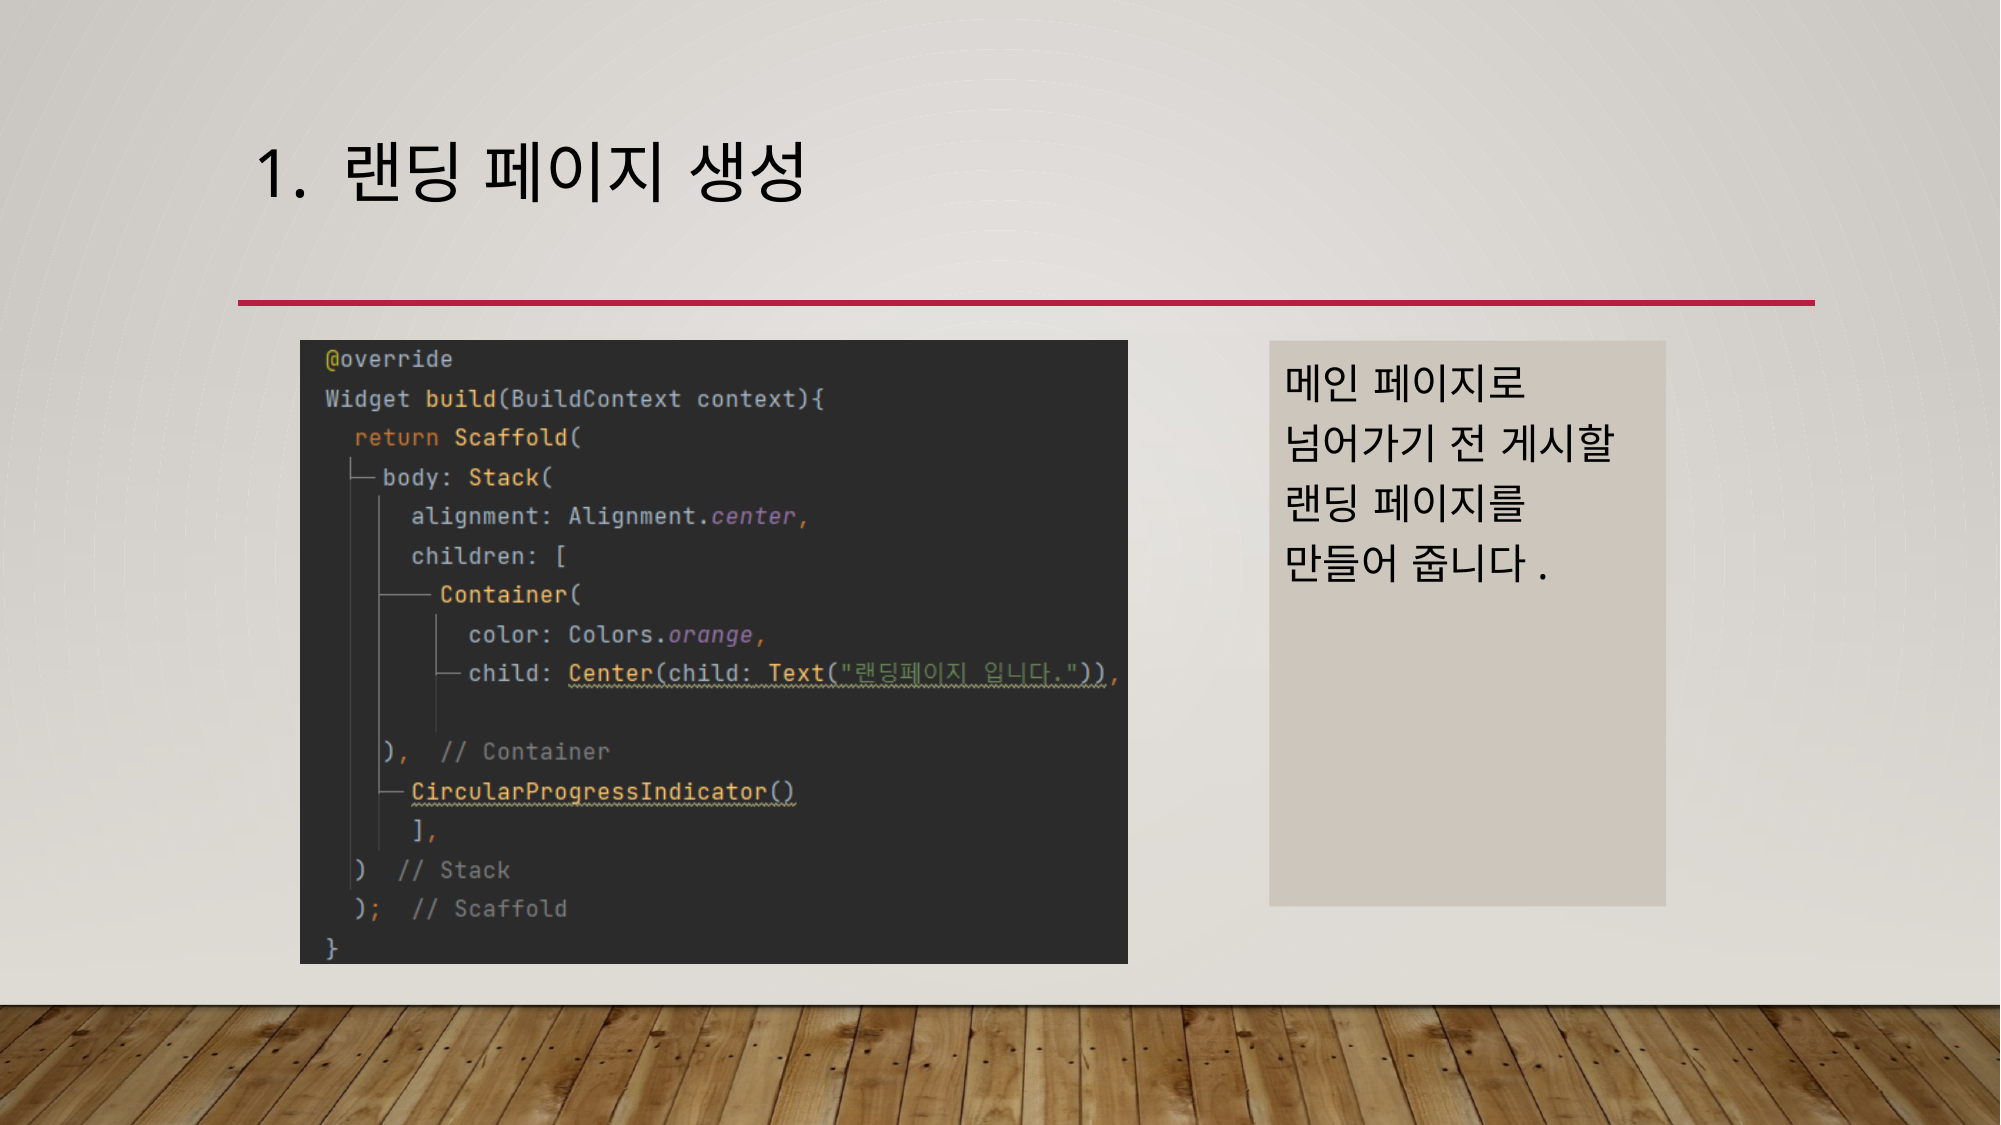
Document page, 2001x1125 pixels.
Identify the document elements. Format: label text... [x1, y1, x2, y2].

picture [300, 340, 1129, 965]
picture [0, 1005, 2000, 1125]
list 메인 페이지로 넘어가기 전 게시할 랜딩 페이지를 만들어 줍니다. [1269, 340, 1667, 907]
title 1. 랜딩 페이지 생성 [238, 131, 1814, 305]
